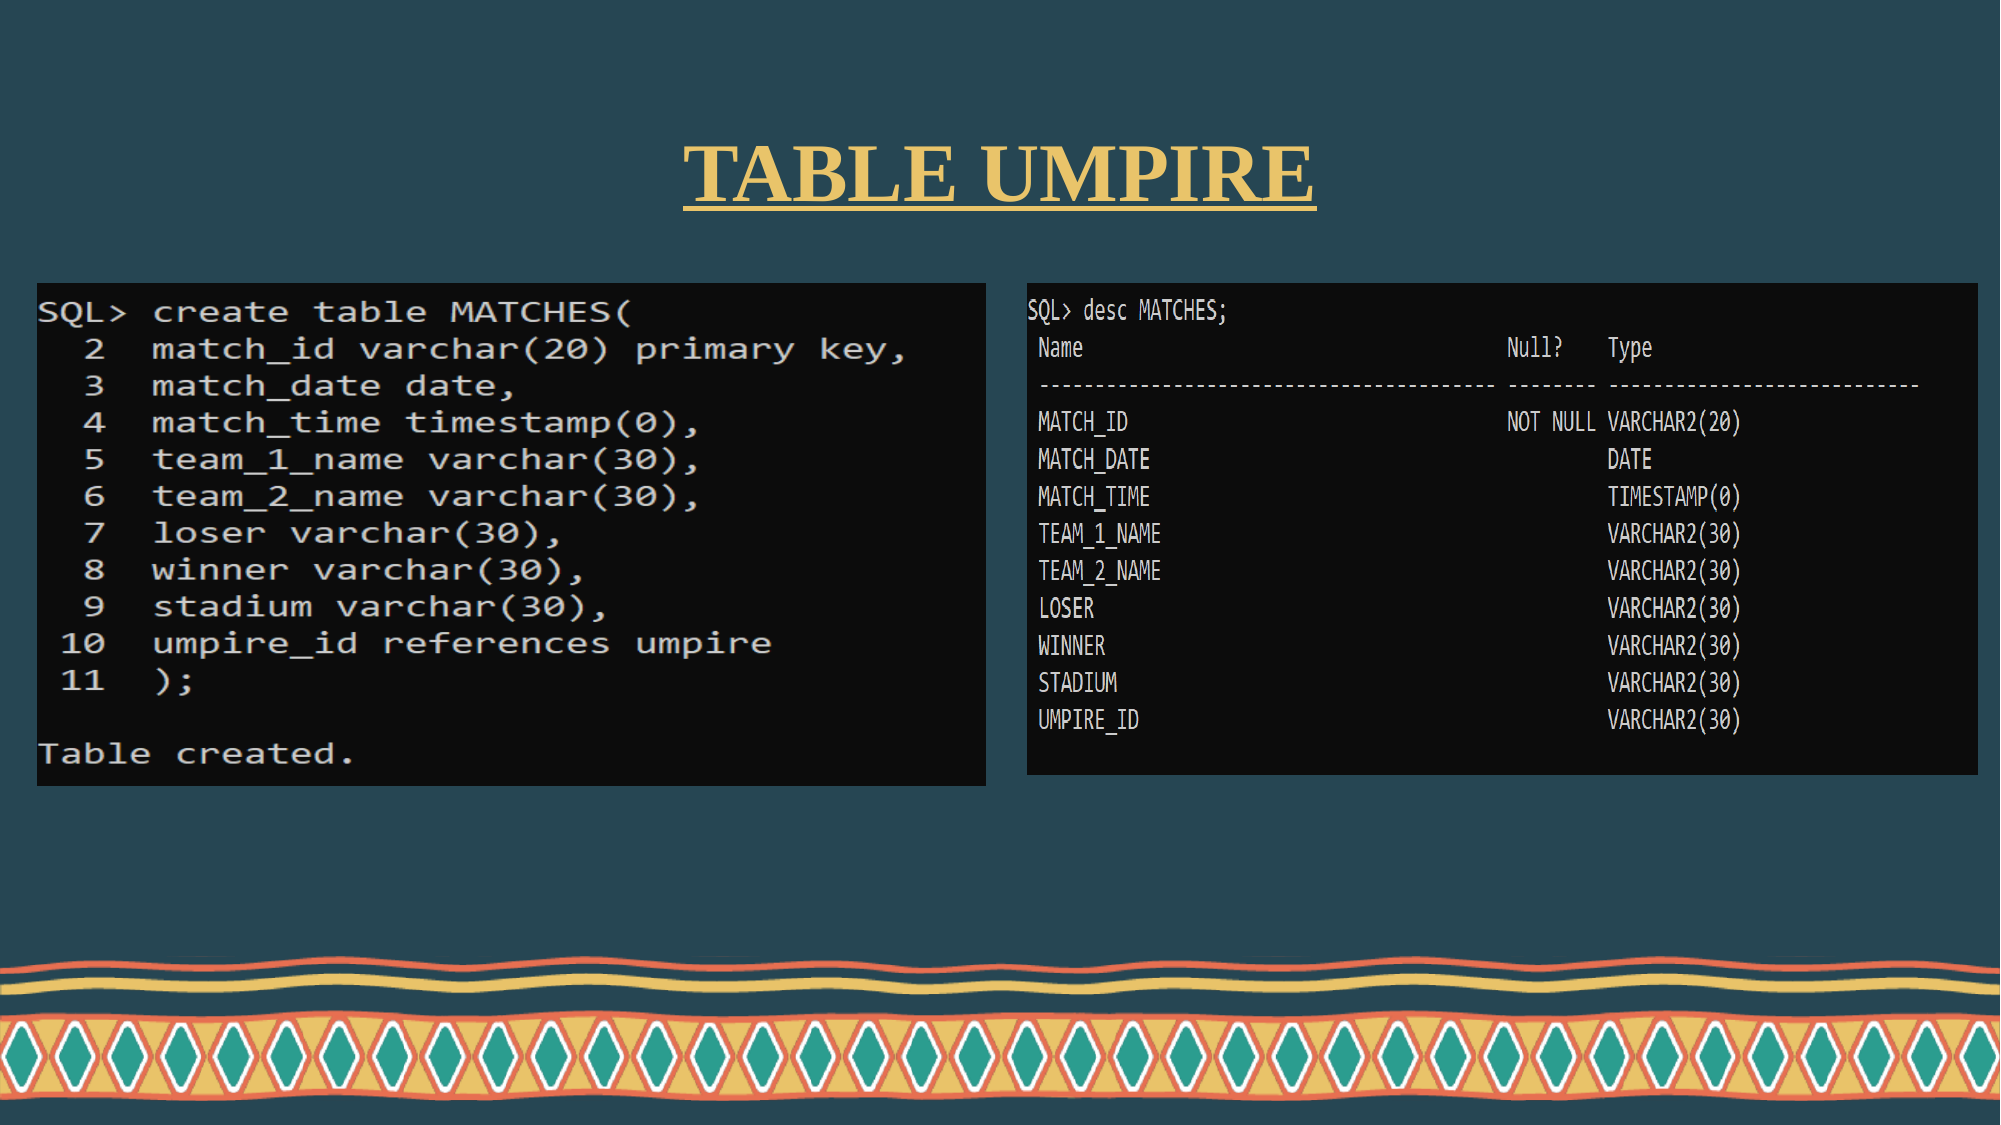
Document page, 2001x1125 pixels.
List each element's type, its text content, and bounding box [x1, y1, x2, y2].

title TABLE UMPIRE [125, 30, 1875, 219]
picture [1026, 283, 1978, 776]
picture [0, 956, 2000, 1101]
picture [37, 283, 986, 786]
